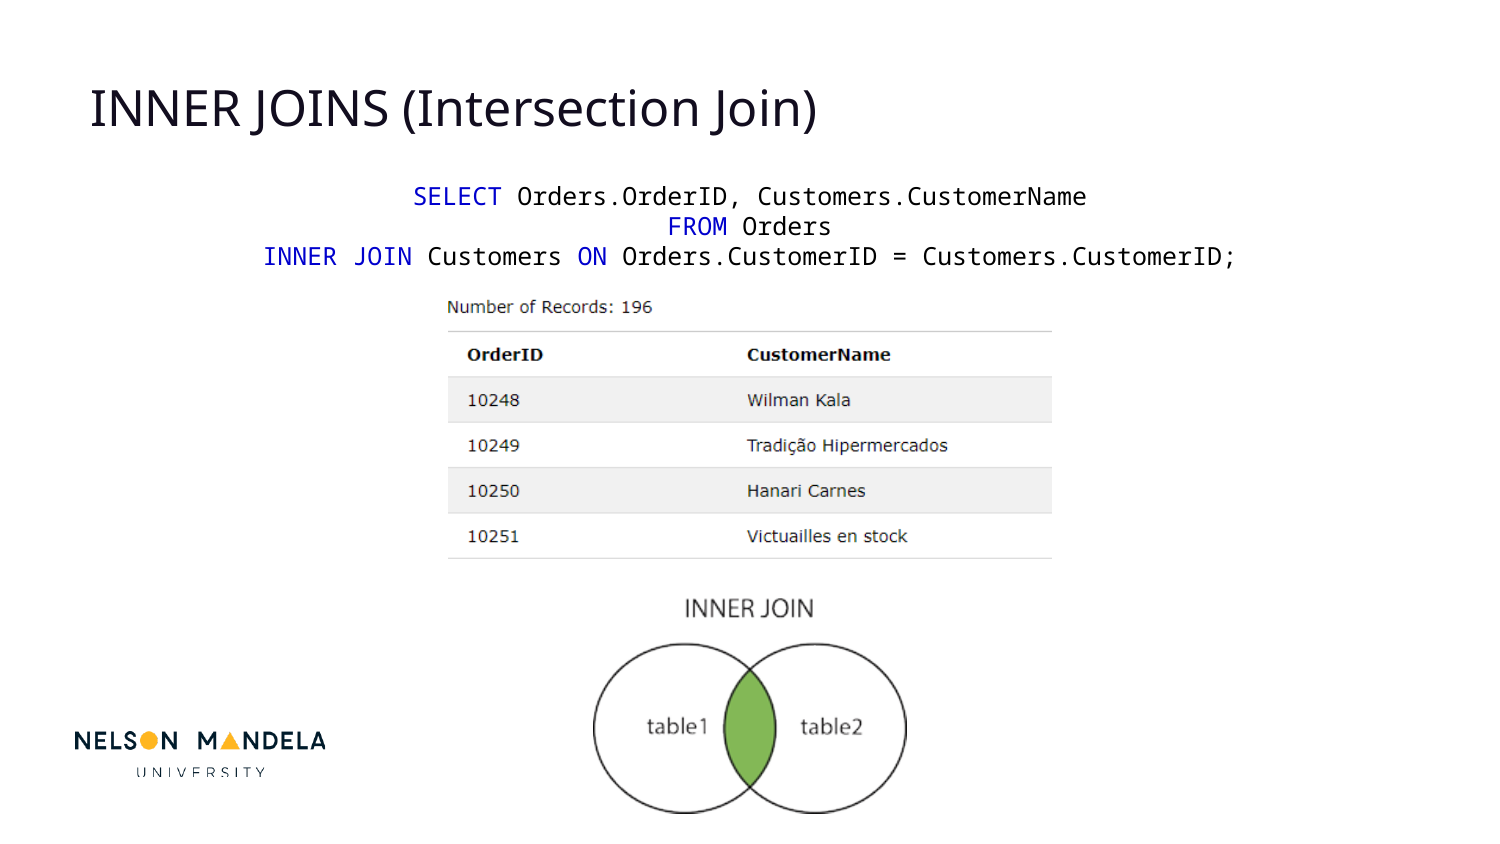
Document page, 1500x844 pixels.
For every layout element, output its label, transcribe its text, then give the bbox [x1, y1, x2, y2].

text_box SELECT Orders.OrderID, Customers.CustomerName FROM Orders INNER JOIN Customers ON Orders.CustomerID = Customers.CustomerID; [74, 173, 1425, 468]
text_box INNER JOINS (Intersection Join) [74, 69, 1425, 149]
picture [447, 287, 1052, 559]
picture [593, 586, 907, 814]
